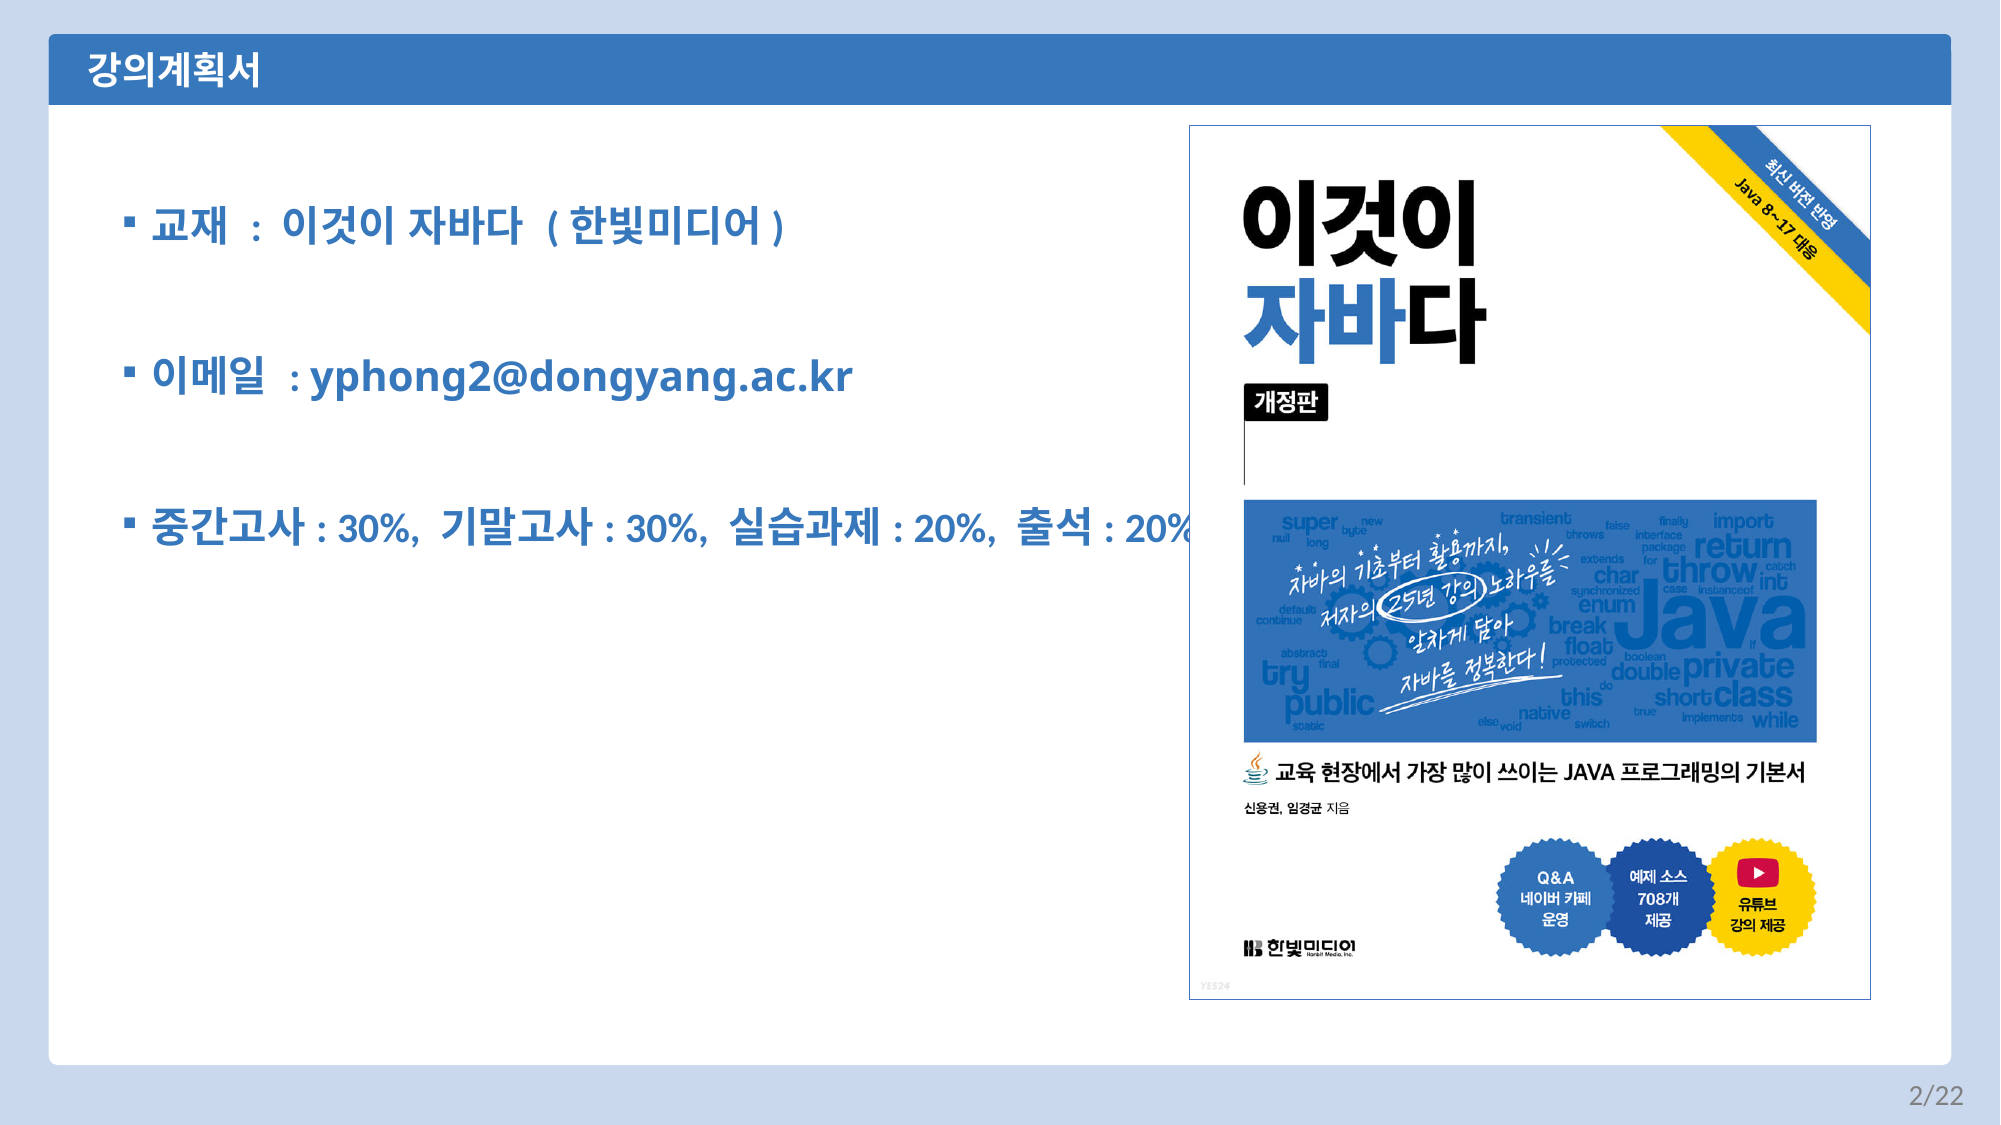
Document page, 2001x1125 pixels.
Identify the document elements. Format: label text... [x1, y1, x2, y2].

picture [1189, 125, 1871, 1000]
title 강의계획서 [72, 44, 1798, 101]
list 교재 : 이것이 자바다 (한빛미디어) 이메일 : yphong2@dongyang.ac.kr 중간고사: 30%, 기말고사: 30%, 실습과제: 20%, 출석: 20% [77, 116, 1927, 1044]
